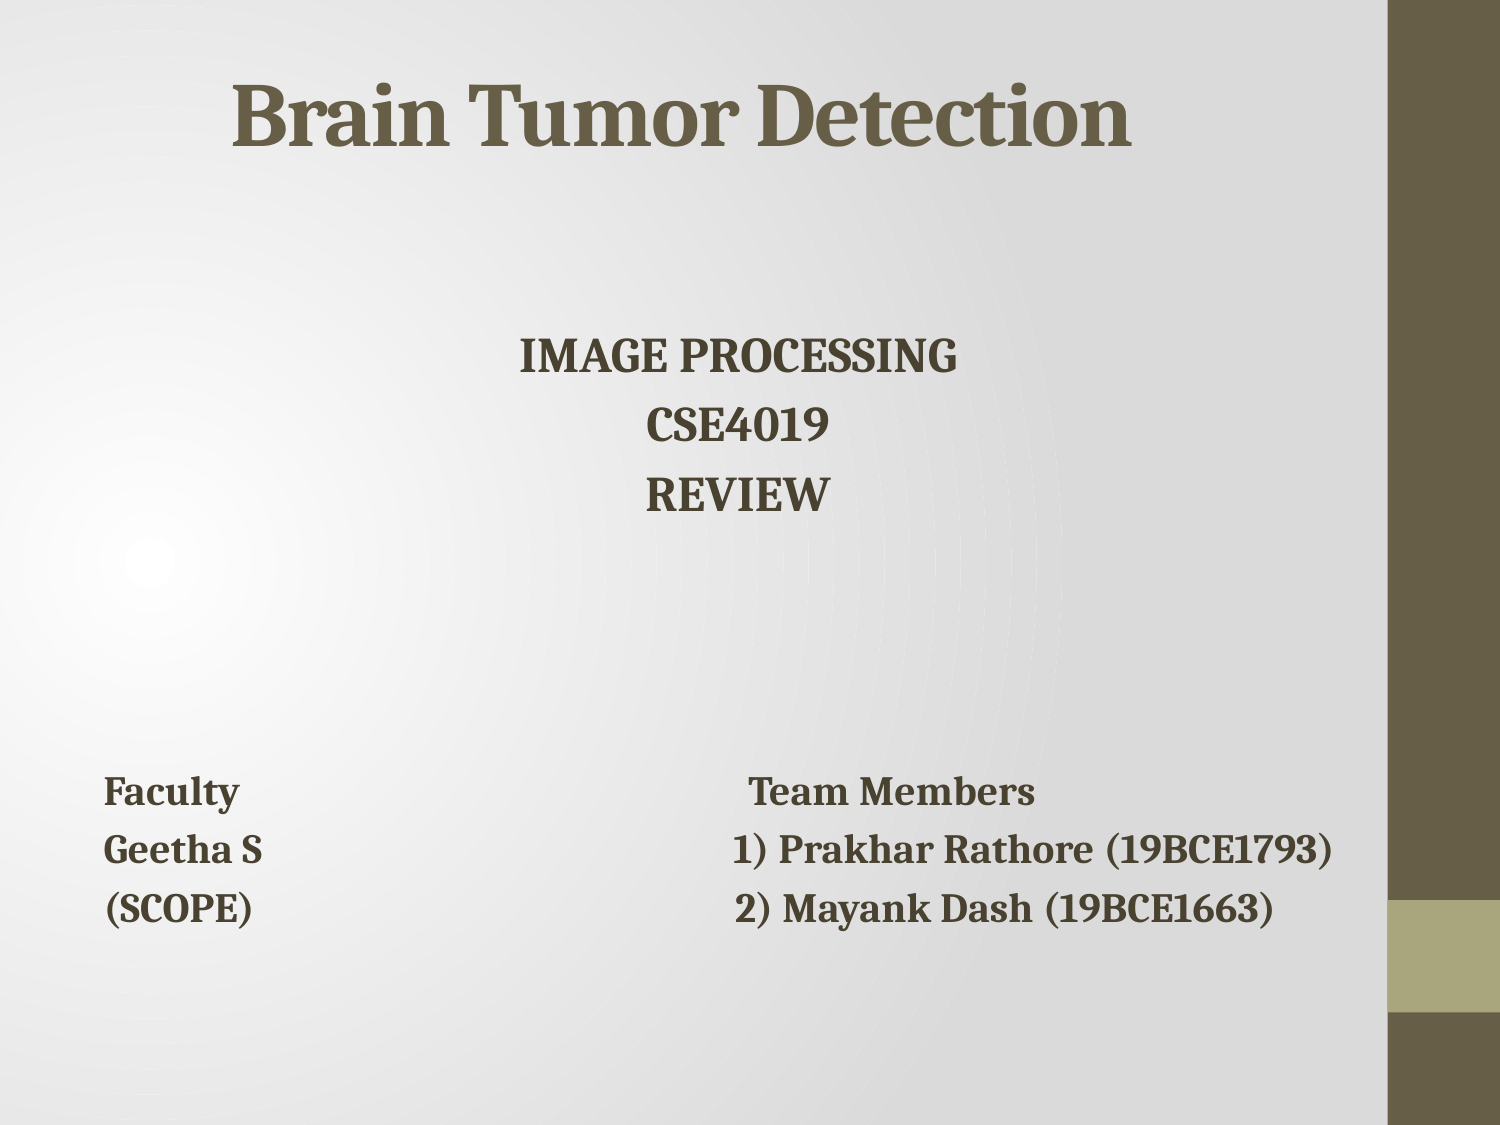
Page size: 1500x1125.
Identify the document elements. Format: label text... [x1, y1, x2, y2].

title Brain Tumor Detection [41, 19, 1341, 173]
subtitle IMAGE PROCESSING CSE4019 REVIEW Faculty Team Members Geetha S 1) Prakhar Rathore (19BCE1793) (SCOPE) 2) Mayank Dash (19BCE1663) [88, 314, 1388, 1094]
